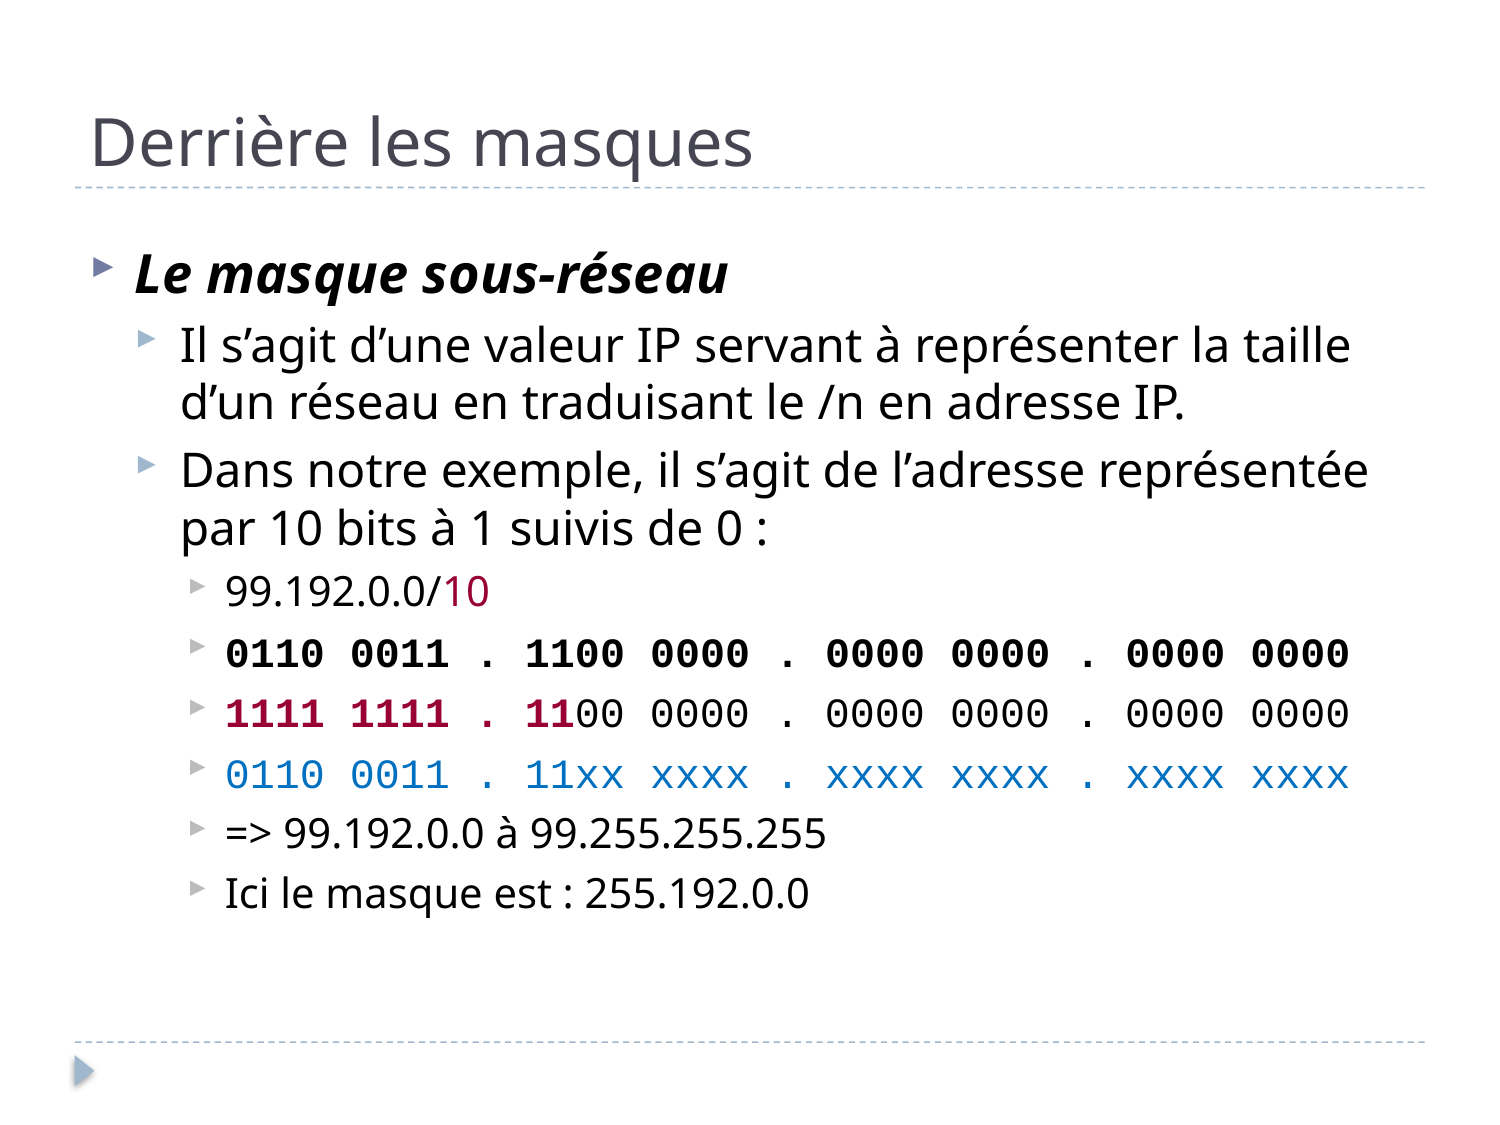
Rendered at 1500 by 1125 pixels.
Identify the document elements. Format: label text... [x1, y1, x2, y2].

title Derrière les masques [75, 24, 1425, 188]
list Le masque sous-réseau Il s’agit d’une valeur IP servant à représenter la taille d’un réseau en traduisant le /n en adresse IP. Dans notre exemple, il s’agit de l’adresse représentée par 10 bits à 1 suivis de 0 : 99.192.0.0/10 0110 0011 . 1100 0000 . 0000 0000 . 0000 0000 1111 1111 . 1100 0000 . 0000 0000 . 0000 0000 0110 0011 . 11xx xxxx . xxxx xxxx . xxxx xxxx => 99.192.0.0 à 99.255.255.255 Ici le masque est : 255.192.0.0 [75, 231, 1425, 1010]
